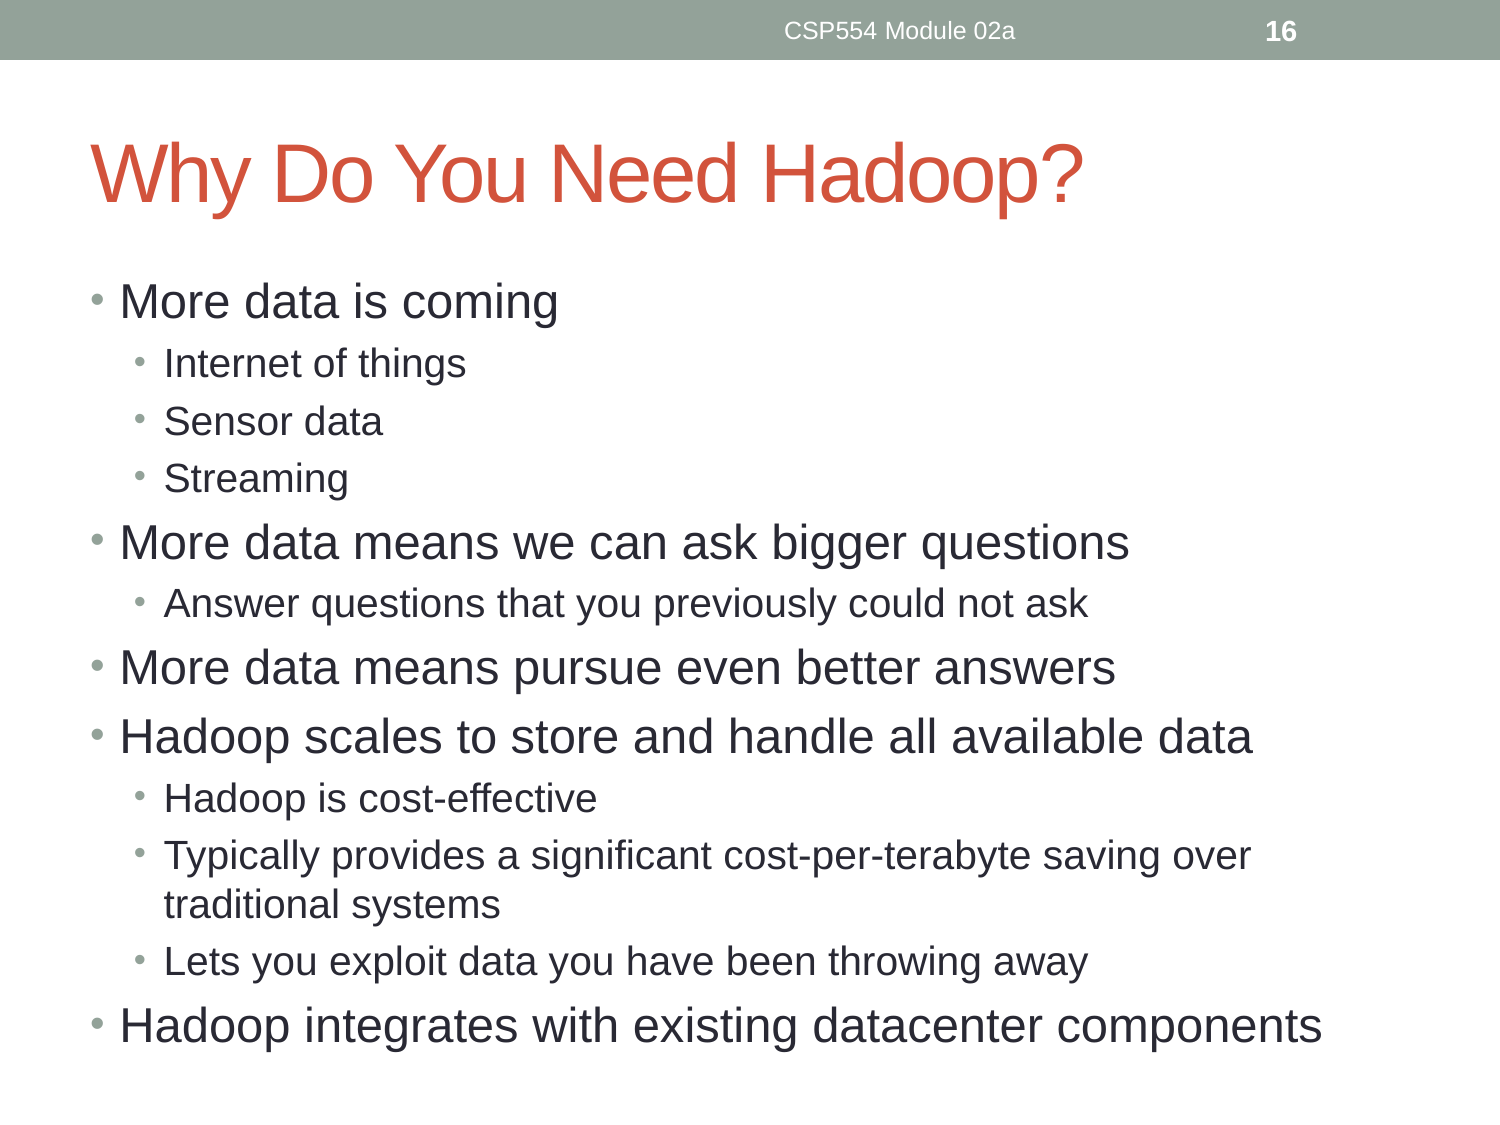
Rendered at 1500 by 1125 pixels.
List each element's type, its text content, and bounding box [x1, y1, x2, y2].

slide_number 16 [1250, 3, 1425, 57]
list More data is coming Internet of things Sensor data Streaming More data means we can ask bigger questions Answer questions that you previously could not ask More data means pursue even better answers Hadoop scales to store and handle all available data Hadoop is cost-effective Typically provides a significant cost-per-terabyte saving over traditional systems Lets you exploit data you have been throwing away Hadoop integrates with existing datacenter components [75, 262, 1425, 1063]
title Why Do You Need Hadoop? [75, 87, 1425, 250]
footer CSP554 Module 02a [562, 3, 1238, 57]
